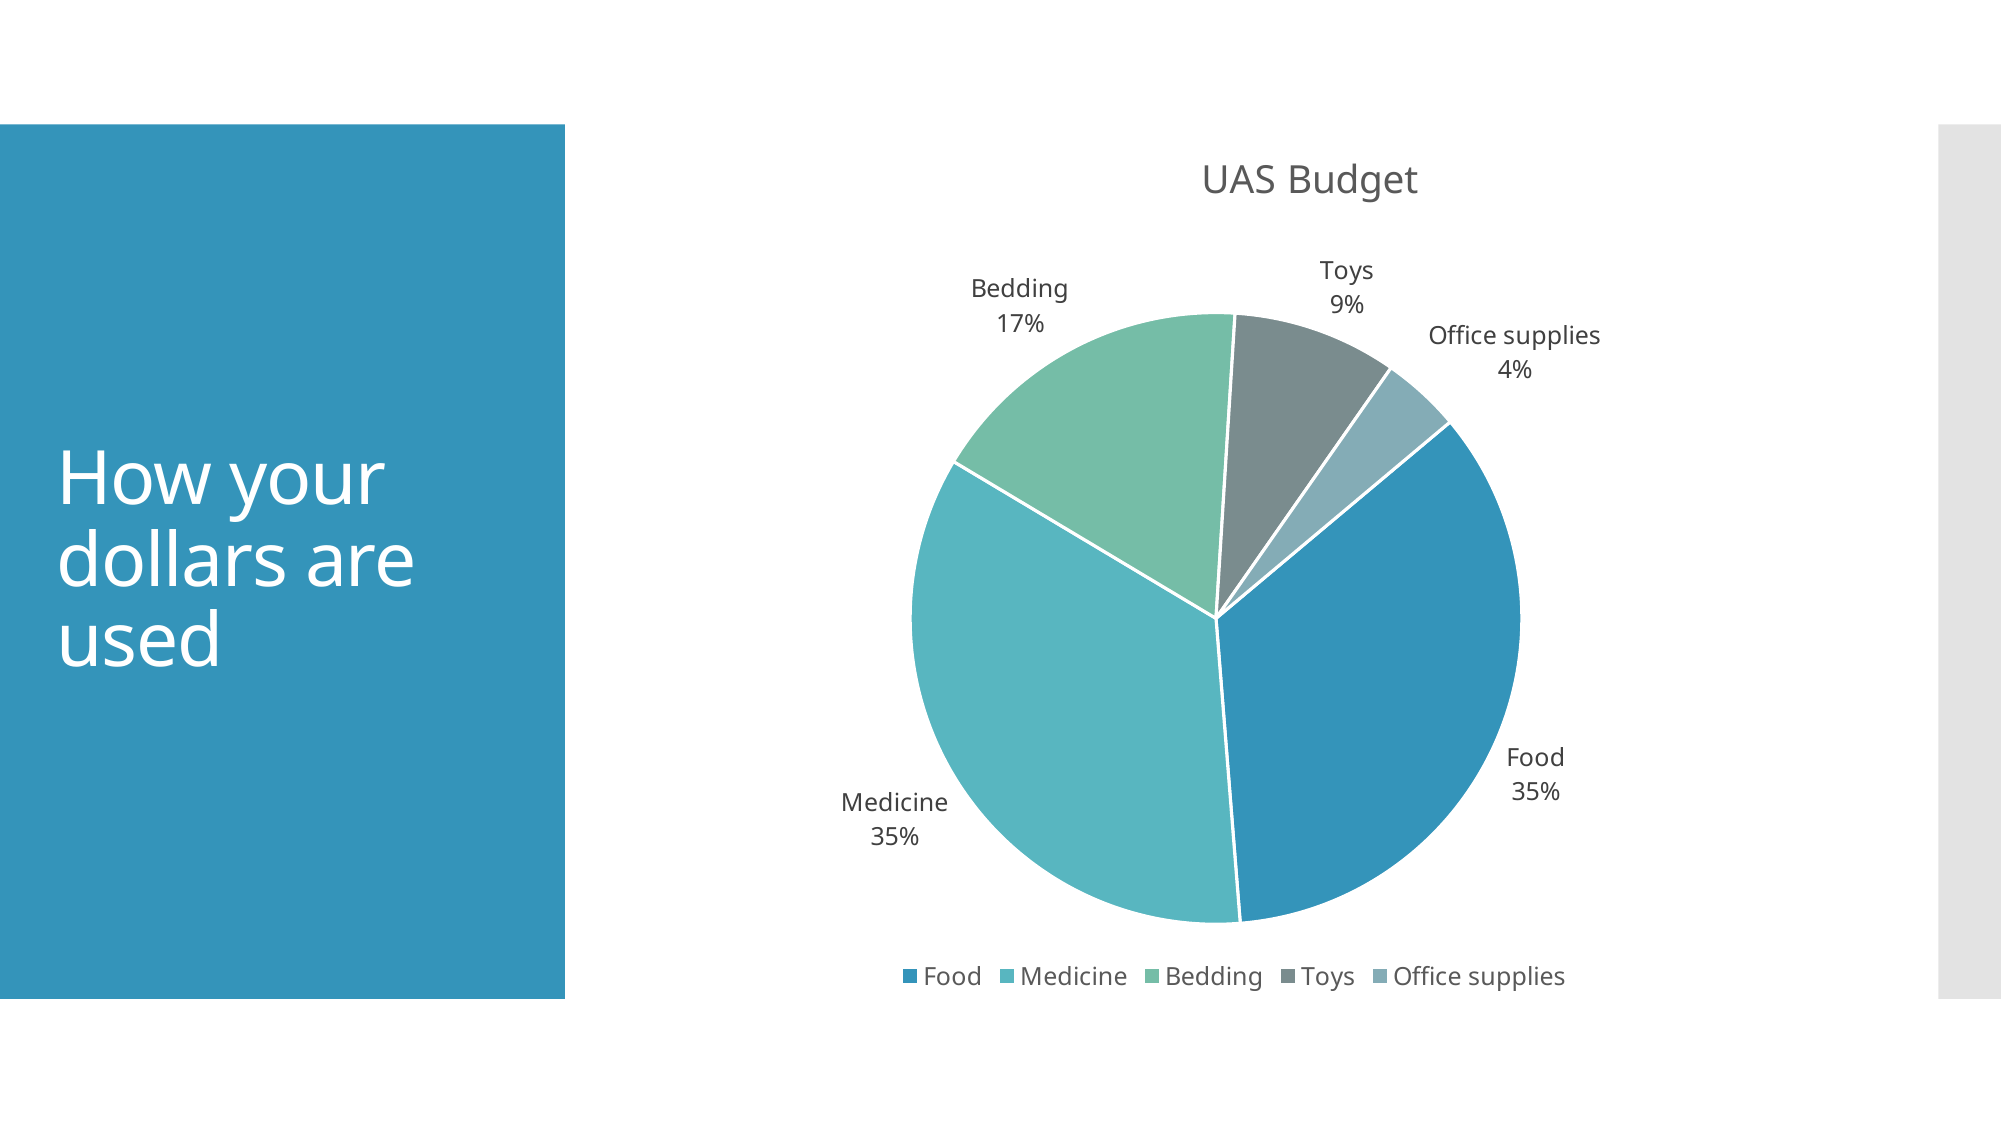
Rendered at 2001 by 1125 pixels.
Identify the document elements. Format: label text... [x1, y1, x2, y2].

chart [634, 124, 1835, 1000]
title How your dollars are used [41, 184, 525, 940]
